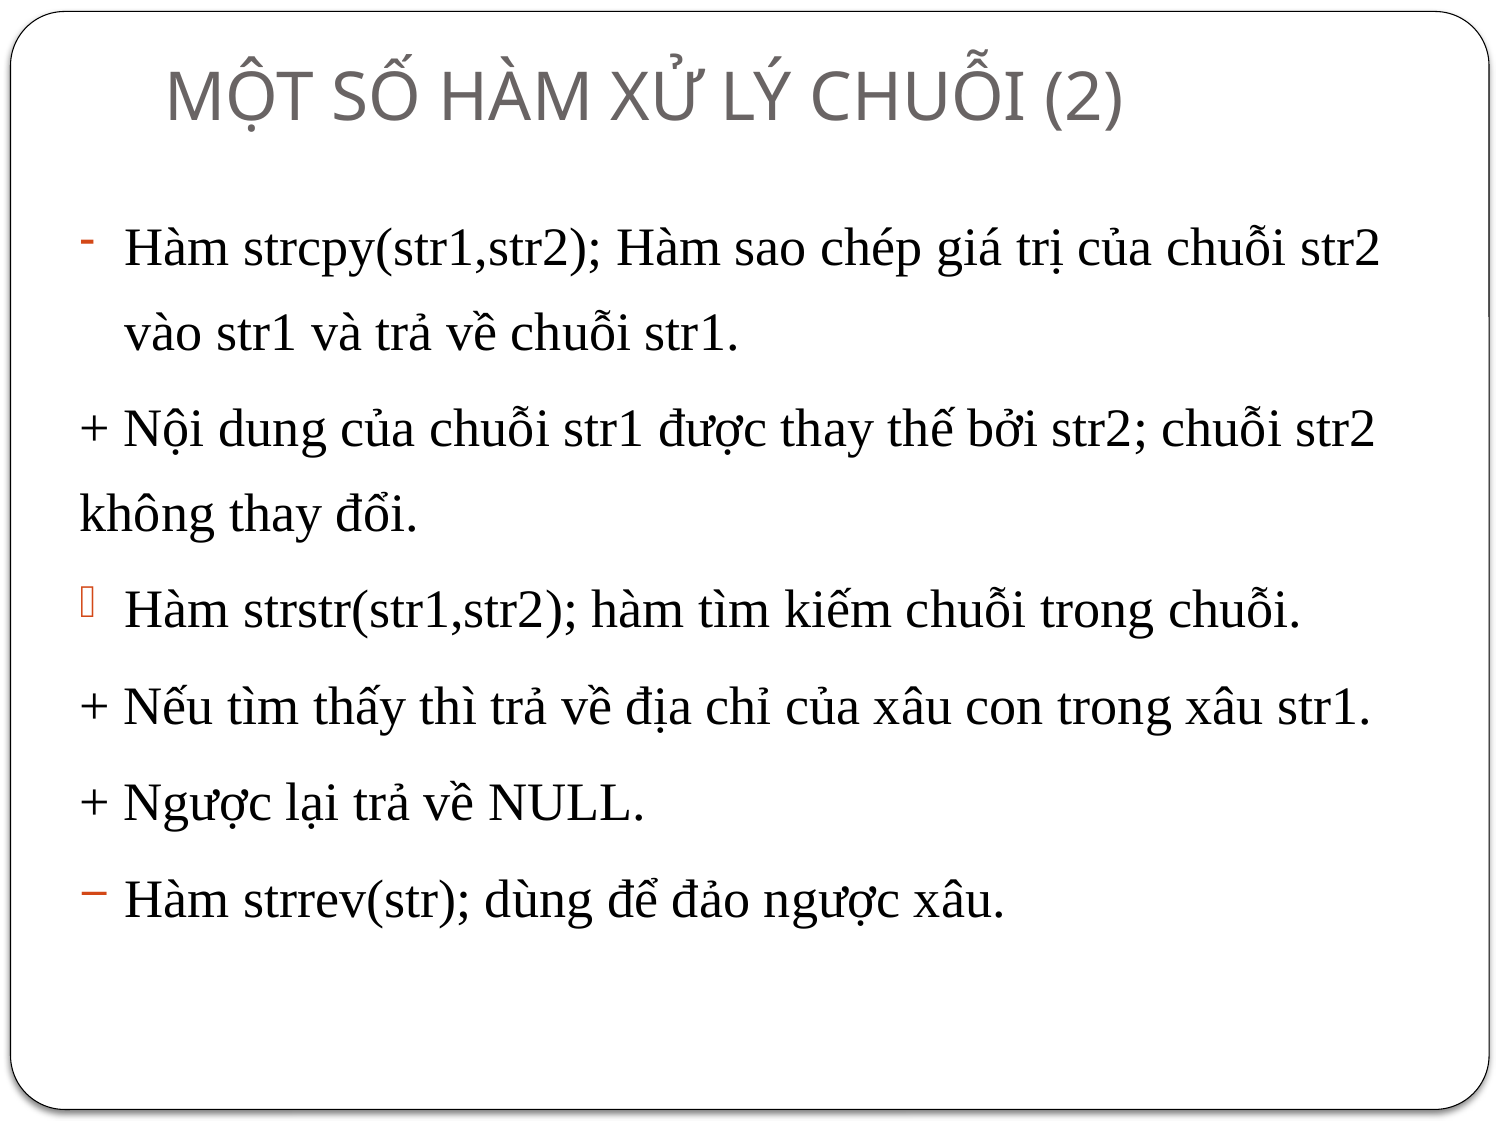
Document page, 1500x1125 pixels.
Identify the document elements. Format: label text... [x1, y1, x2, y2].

list Hàm strcpy(str1,str2); Hàm sao chép giá trị của chuỗi str2 vào str1 và trả về chuỗi str1. + Nội dung của chuỗi str1 được thay thế bởi str2; chuỗi str2 không thay đổi. Hàm strstr(str1,str2); hàm tìm kiếm chuỗi trong chuỗi. + Nếu tìm thấy thì trả về địa chỉ của xâu con trong xâu str1. + Ngược lại trả về NULL. Hàm strrev(str); dùng để đảo ngược xâu. [64, 184, 1425, 1059]
title MỘT SỐ HÀM XỬ LÝ CHUỖI (2) [150, 45, 1425, 149]
